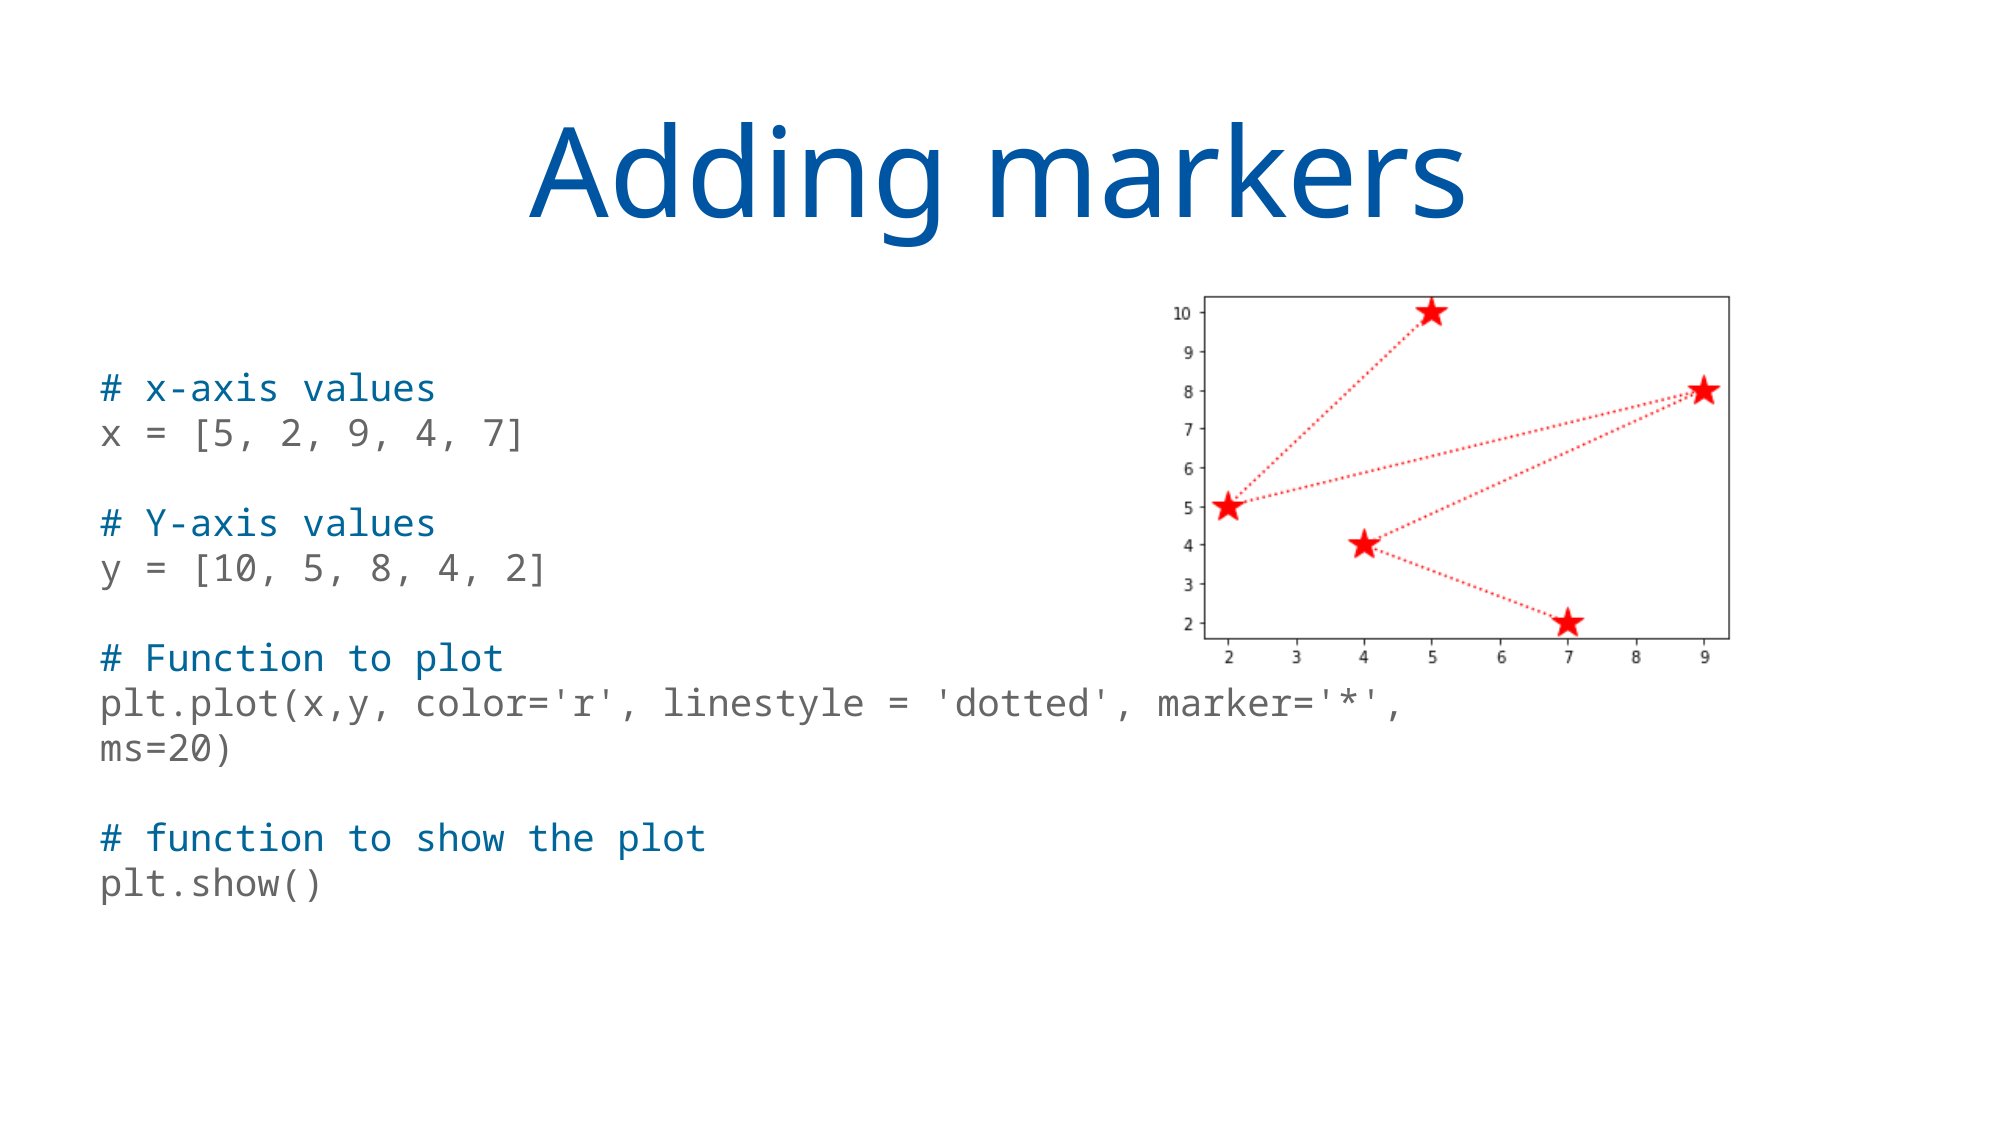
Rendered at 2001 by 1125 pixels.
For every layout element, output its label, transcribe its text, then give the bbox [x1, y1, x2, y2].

title Adding markers [99, 94, 1900, 263]
list # x-axis values x = [5, 2, 9, 4, 7] # Y-axis values y = [10, 5, 8, 4, 2] # Function to plot plt.plot(x,y, color='r', linestyle = 'dotted', marker='*', ms=20) # function to show the plot plt.show() [99, 314, 1451, 953]
picture [1162, 287, 1738, 676]
